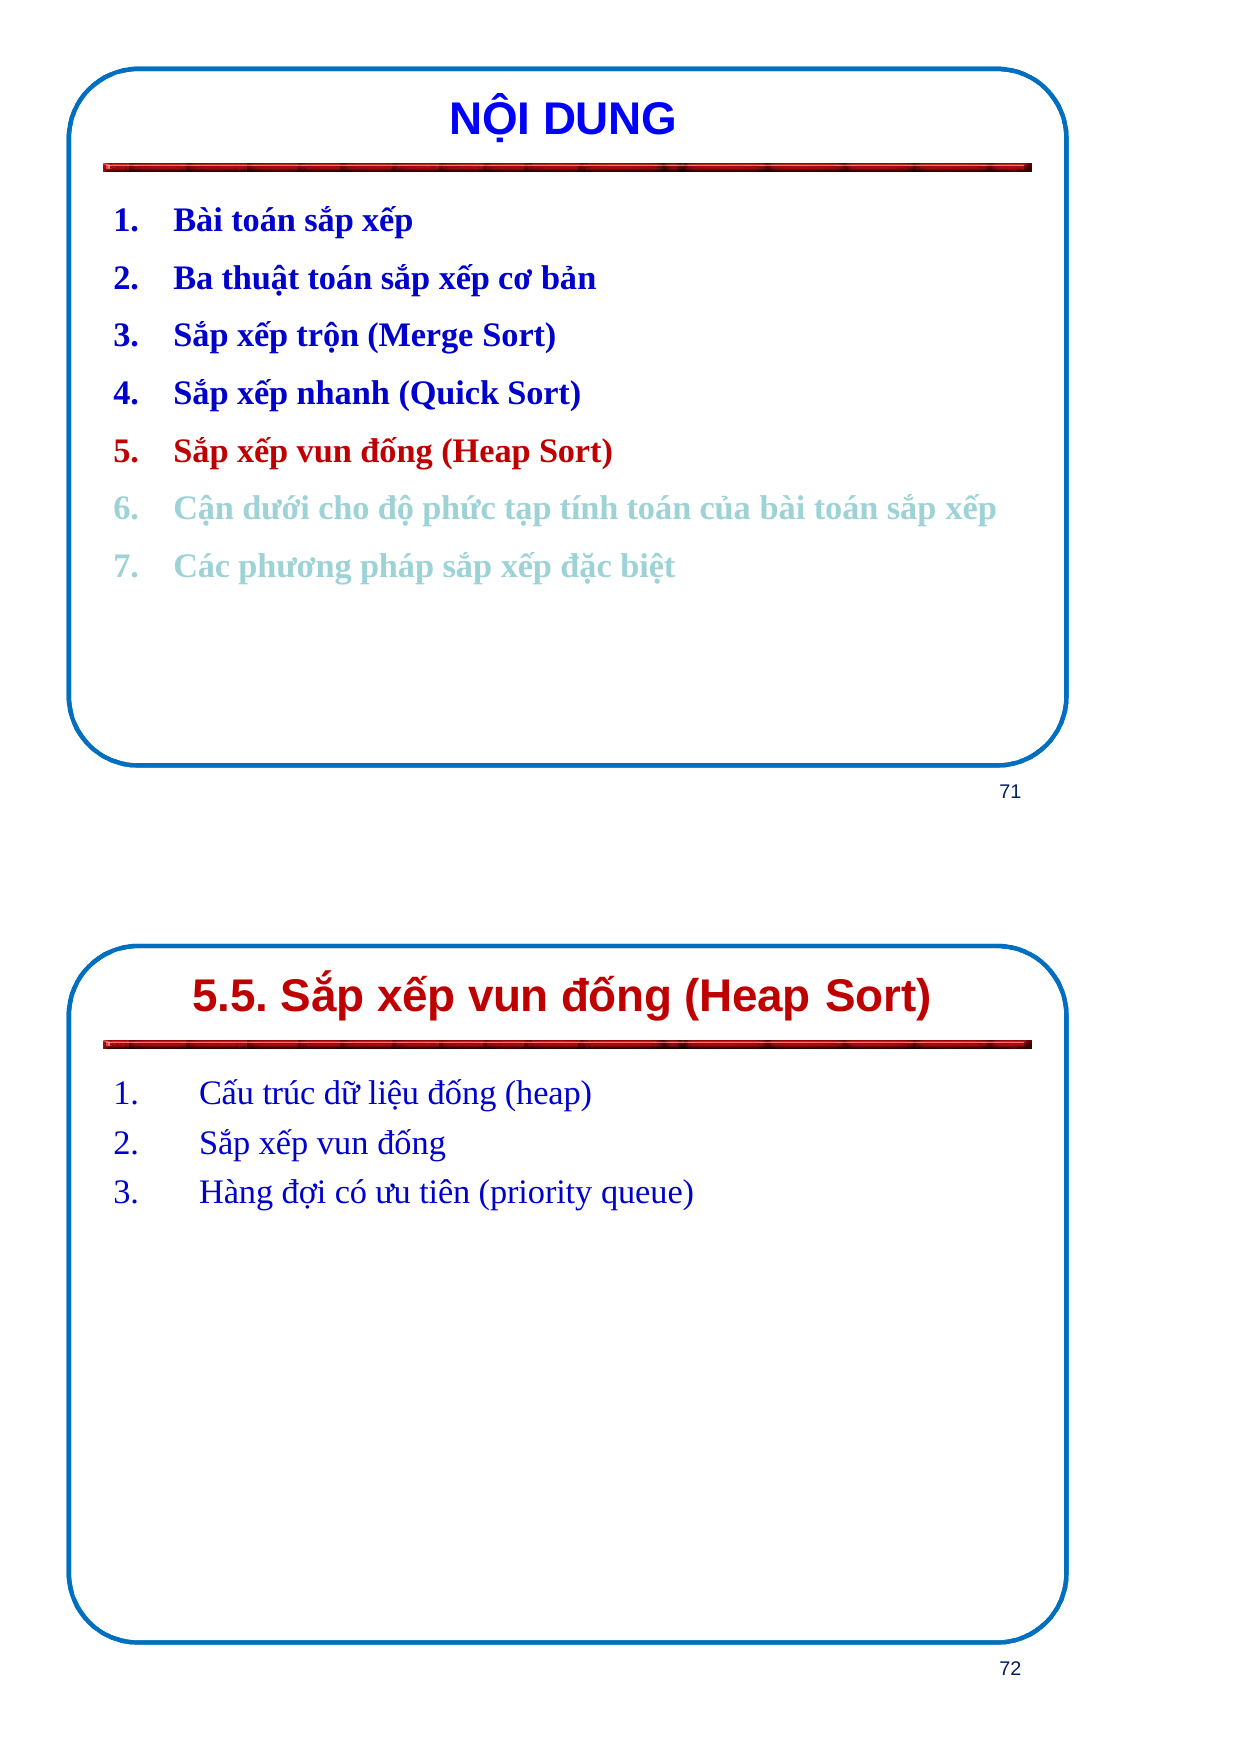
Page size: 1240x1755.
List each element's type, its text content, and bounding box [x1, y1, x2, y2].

text_box 72 [997, 1655, 1024, 1680]
text_box Bài toán sắp xếp Ba thuật toán sắp xếp cơ bản Sắp xếp trộn (Merge Sort) Sắp xếp nhanh (Quick Sort) Sắp xếp vun đống (Heap Sort) Cận dưới cho độ phức tạp tính toán của bài toán sắp xếp Các phương pháp sắp xếp đặc biệt [111, 178, 1007, 585]
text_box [66, 943, 1069, 1646]
text_box NỘI DUNG [111, 77, 1015, 144]
picture [103, 163, 1032, 172]
text_box 71 [997, 776, 1024, 803]
